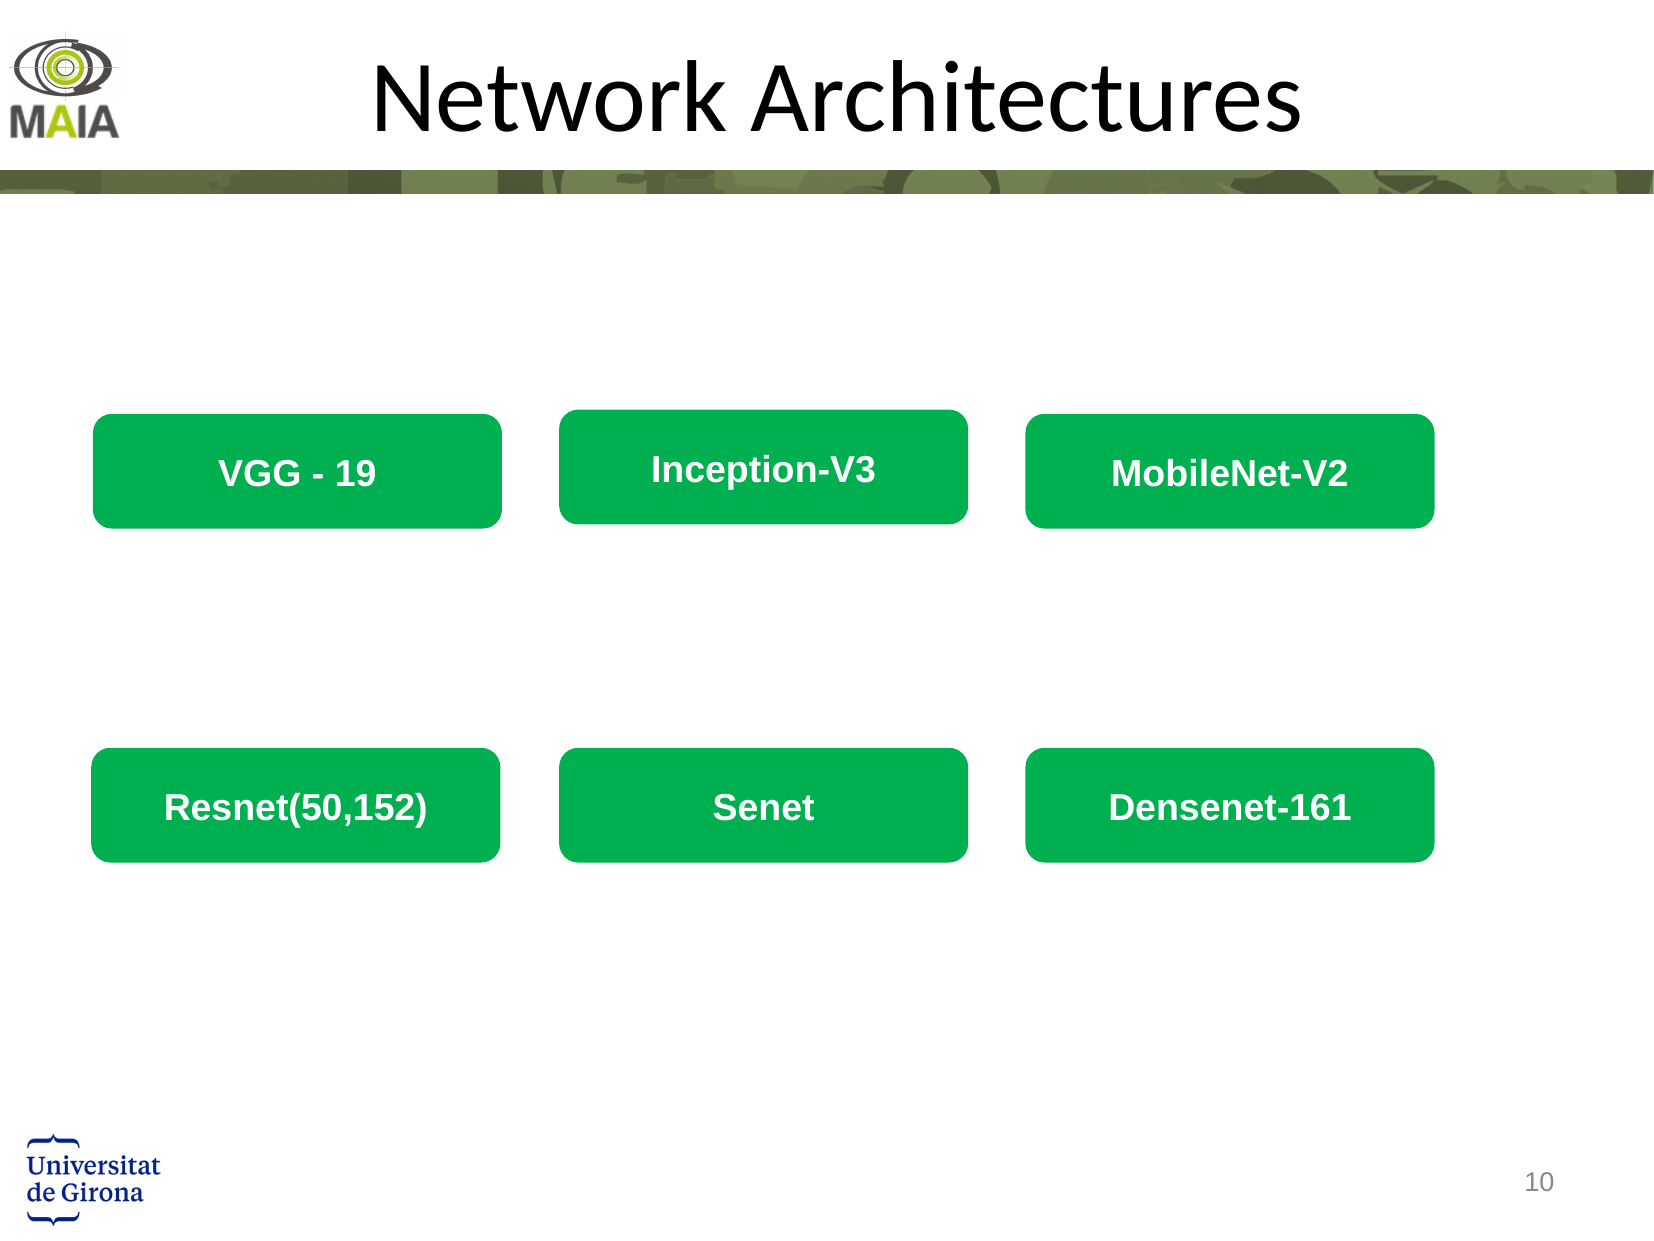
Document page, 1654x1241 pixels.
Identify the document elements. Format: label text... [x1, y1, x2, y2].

picture [9, 1130, 167, 1235]
picture [0, 170, 1654, 194]
text_box Inception-V3 [556, 407, 971, 527]
text_box VGG - 19 [90, 411, 505, 531]
text_box Resnet(50,152) [89, 745, 503, 865]
title Network Architectures [92, 29, 1582, 153]
text_box Senet [556, 745, 971, 865]
slide_number 10 [1185, 1149, 1571, 1216]
text_box Densenet-161 [1023, 745, 1437, 865]
text_box MobileNet-V2 [1023, 411, 1437, 531]
picture [8, 31, 92, 144]
